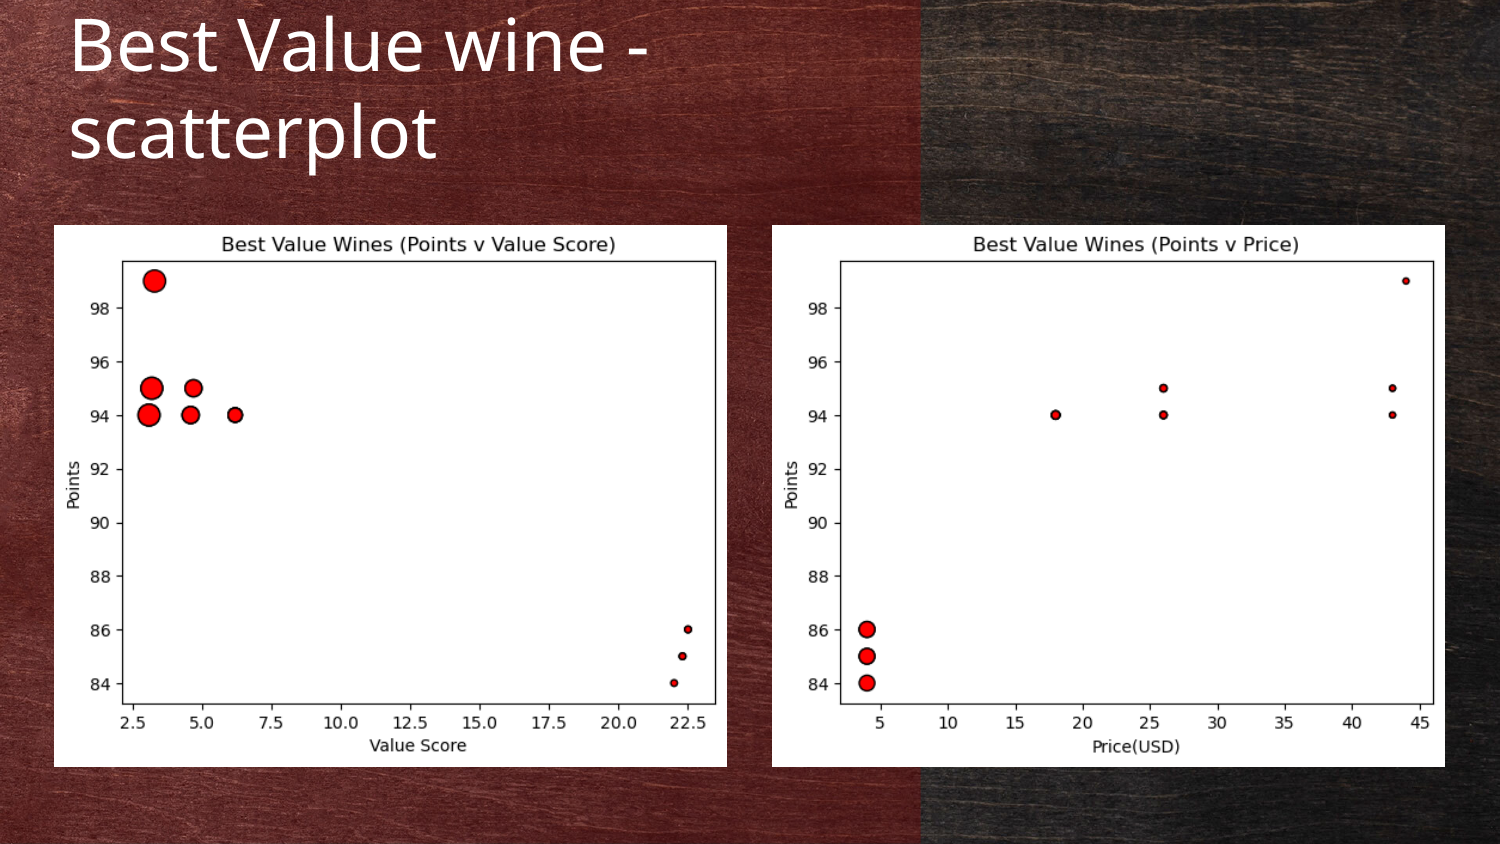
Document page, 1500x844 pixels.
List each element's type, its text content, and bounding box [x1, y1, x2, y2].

picture [53, 224, 728, 767]
picture [771, 0, 1500, 844]
title Best Value wine - scatterplot [54, 38, 920, 133]
